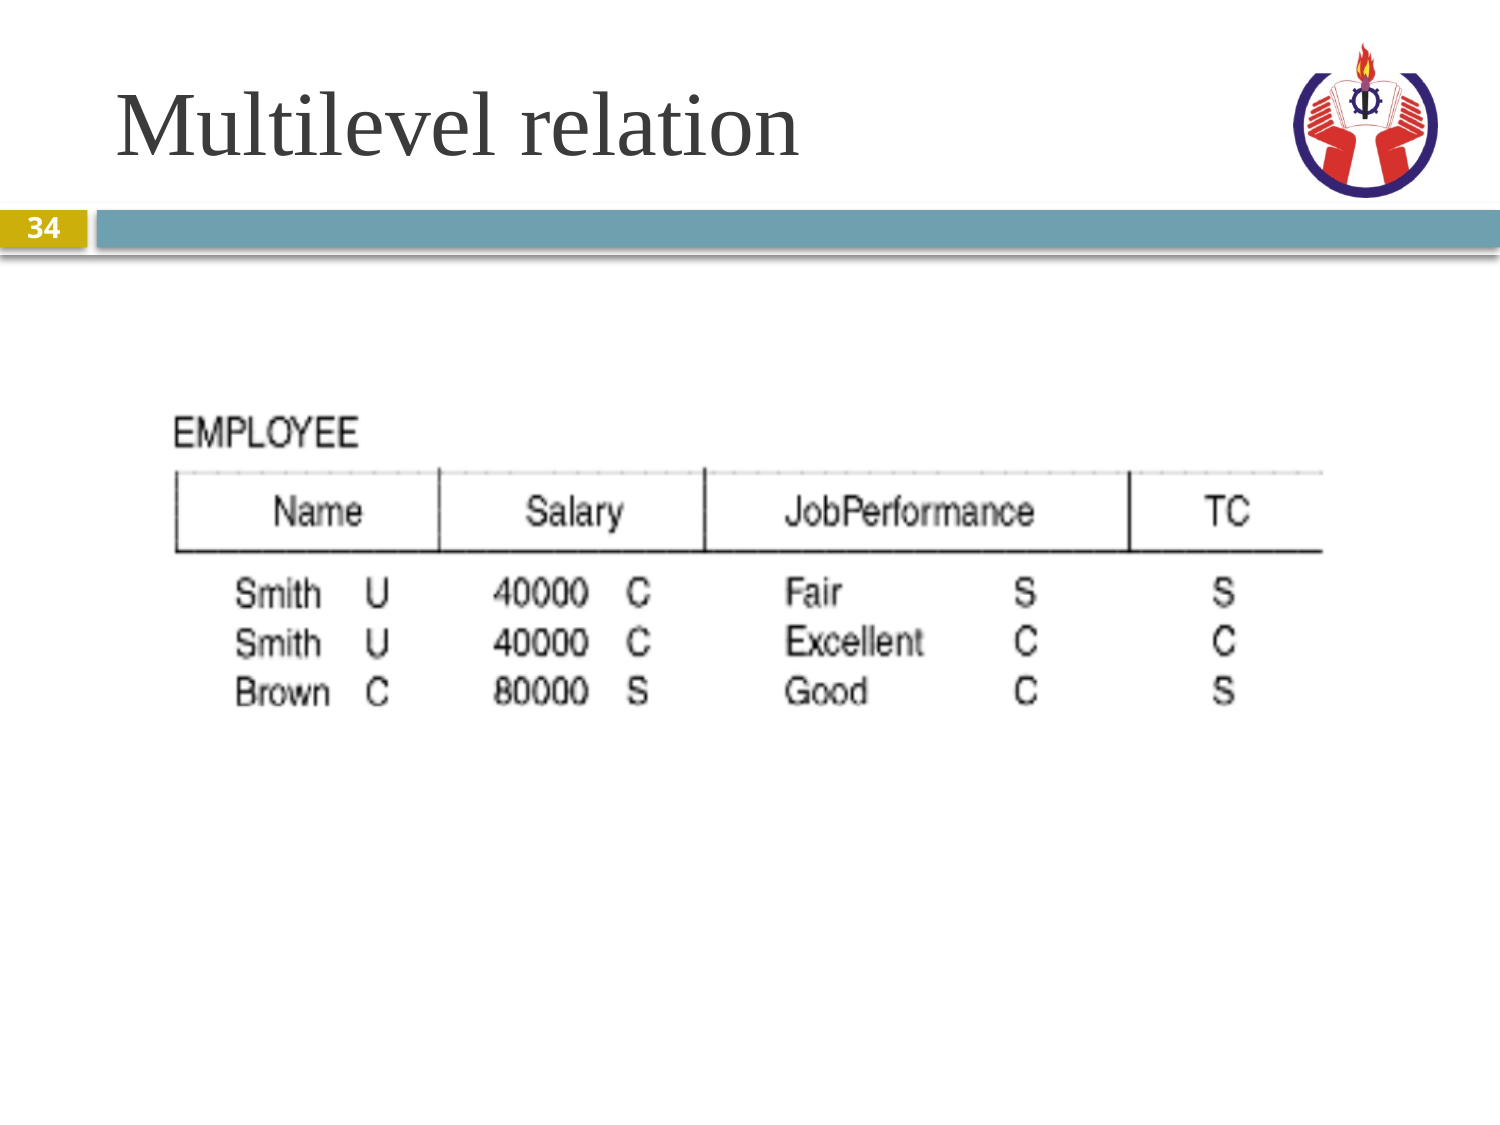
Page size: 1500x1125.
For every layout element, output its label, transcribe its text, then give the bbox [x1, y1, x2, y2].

slide_number 34 [0, 208, 88, 249]
picture [165, 410, 1335, 715]
title Multilevel relation [100, 37, 1438, 200]
